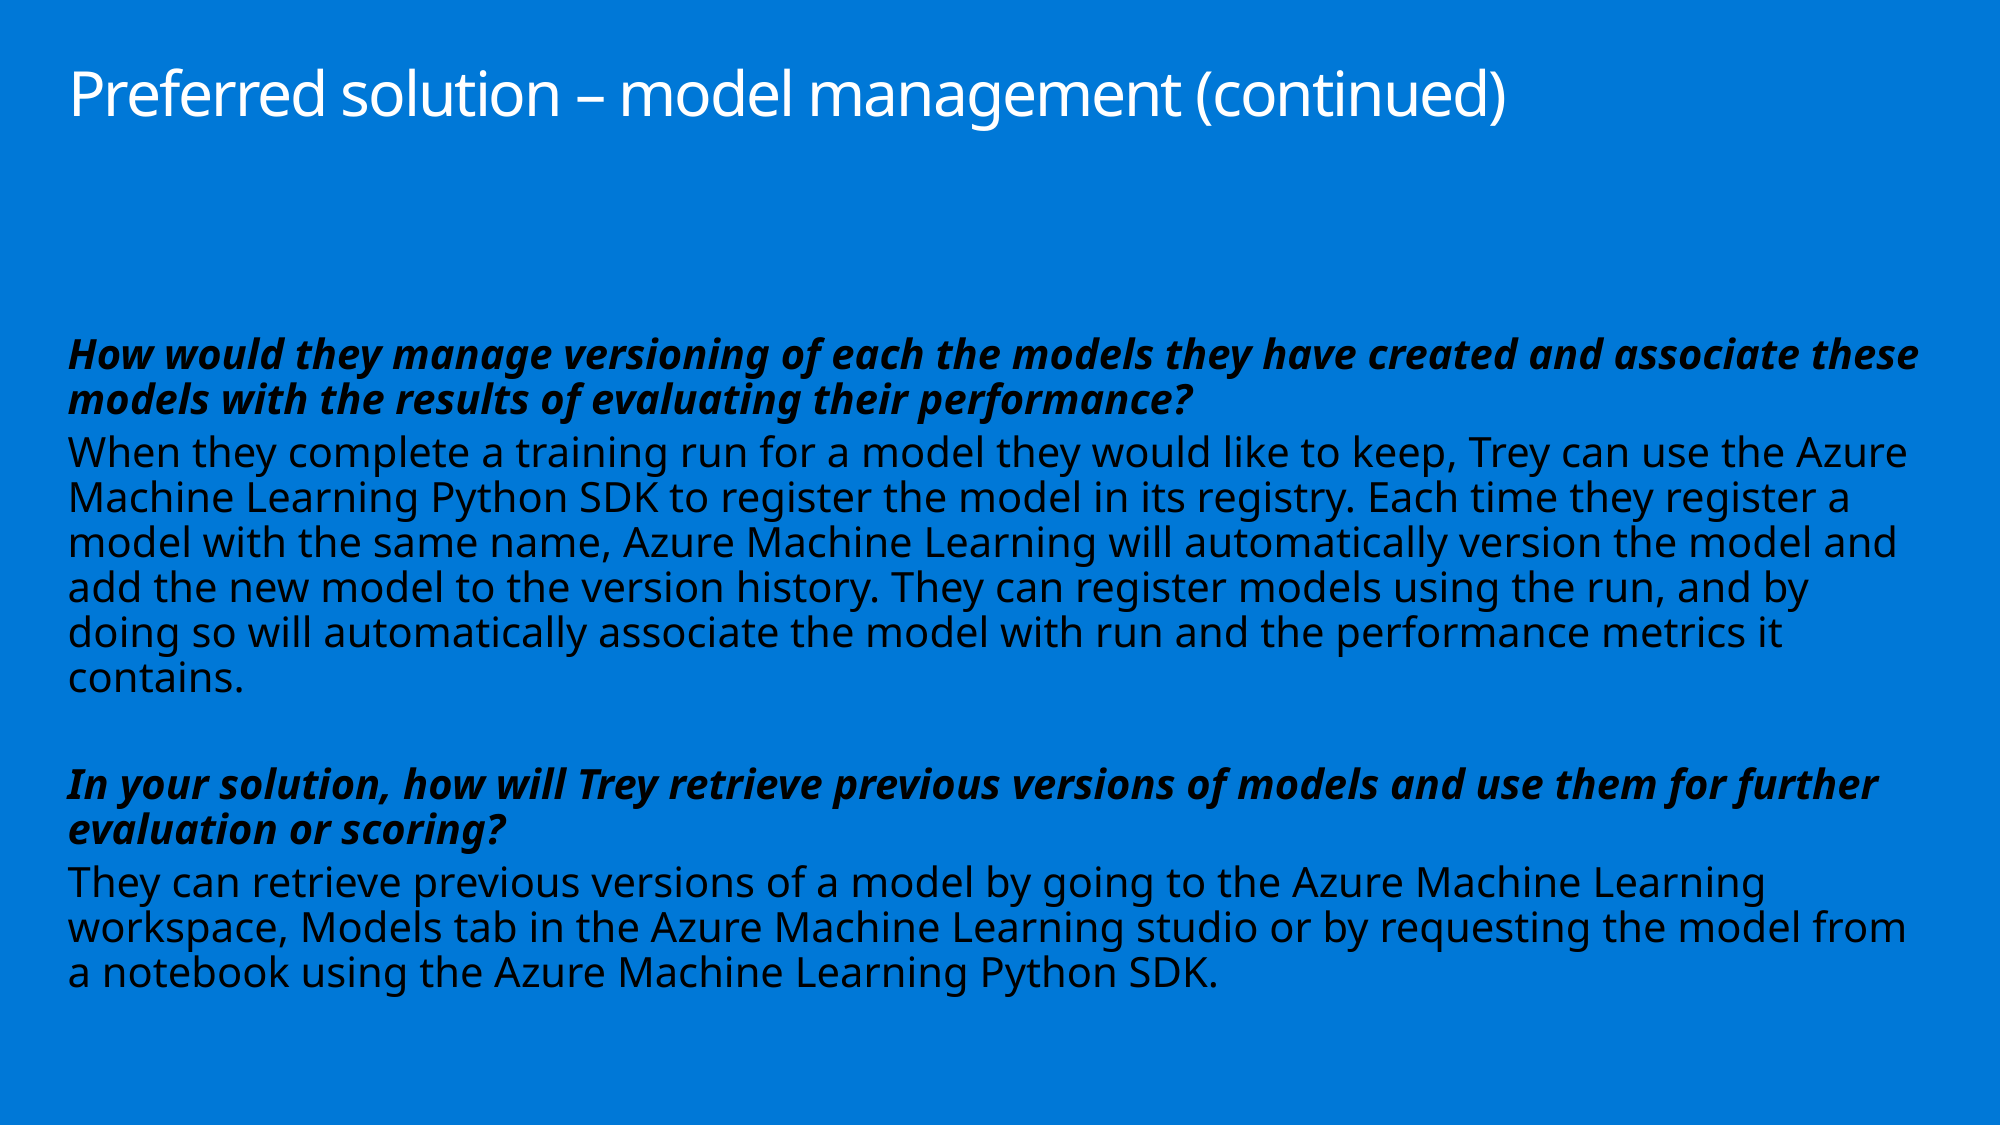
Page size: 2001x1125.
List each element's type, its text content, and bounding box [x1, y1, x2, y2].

title Preferred solution – model management (continued) [44, 47, 1957, 196]
list How would they manage versioning of each the models they have created and associate these models with the results of evaluating their performance? When they complete a training run for a model they would like to keep, Trey can use the Azure Machine Learning Python SDK to register the model in its registry. Each time they register a model with the same name, Azure Machine Learning will automatically version the model and add the new model to the version history. They can register models using the run, and by doing so will automatically associate the model with run and the performance metrics it contains. In your solution, how will Trey retrieve previous versions of models and use them for further evaluation or scoring? They can retrieve previous versions of a model by going to the Azure Machine Learning workspace, Models tab in the Azure Machine Learning studio or by requesting the model from a notebook using the Azure Machine Learning Python SDK. [43, 318, 1956, 994]
